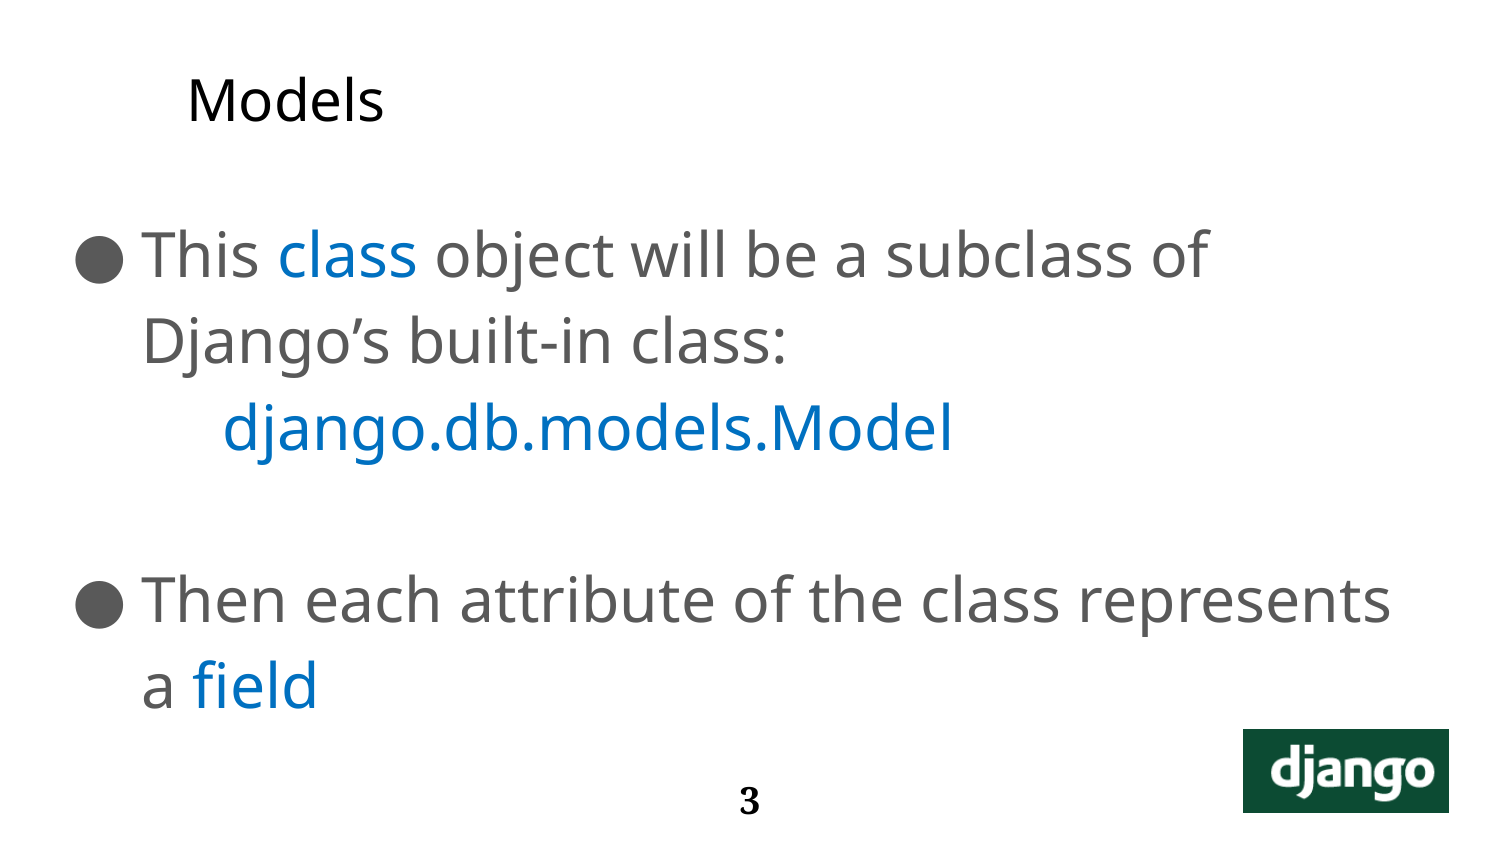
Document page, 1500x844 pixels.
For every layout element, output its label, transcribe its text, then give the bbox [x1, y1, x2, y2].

title Models [171, 48, 1449, 143]
list This class object will be a subclass of Django’s built-in class: django.db.models.Model Then each attribute of the class represents a field [51, 189, 1449, 750]
picture [1243, 729, 1450, 814]
text_box 3 [575, 756, 925, 835]
